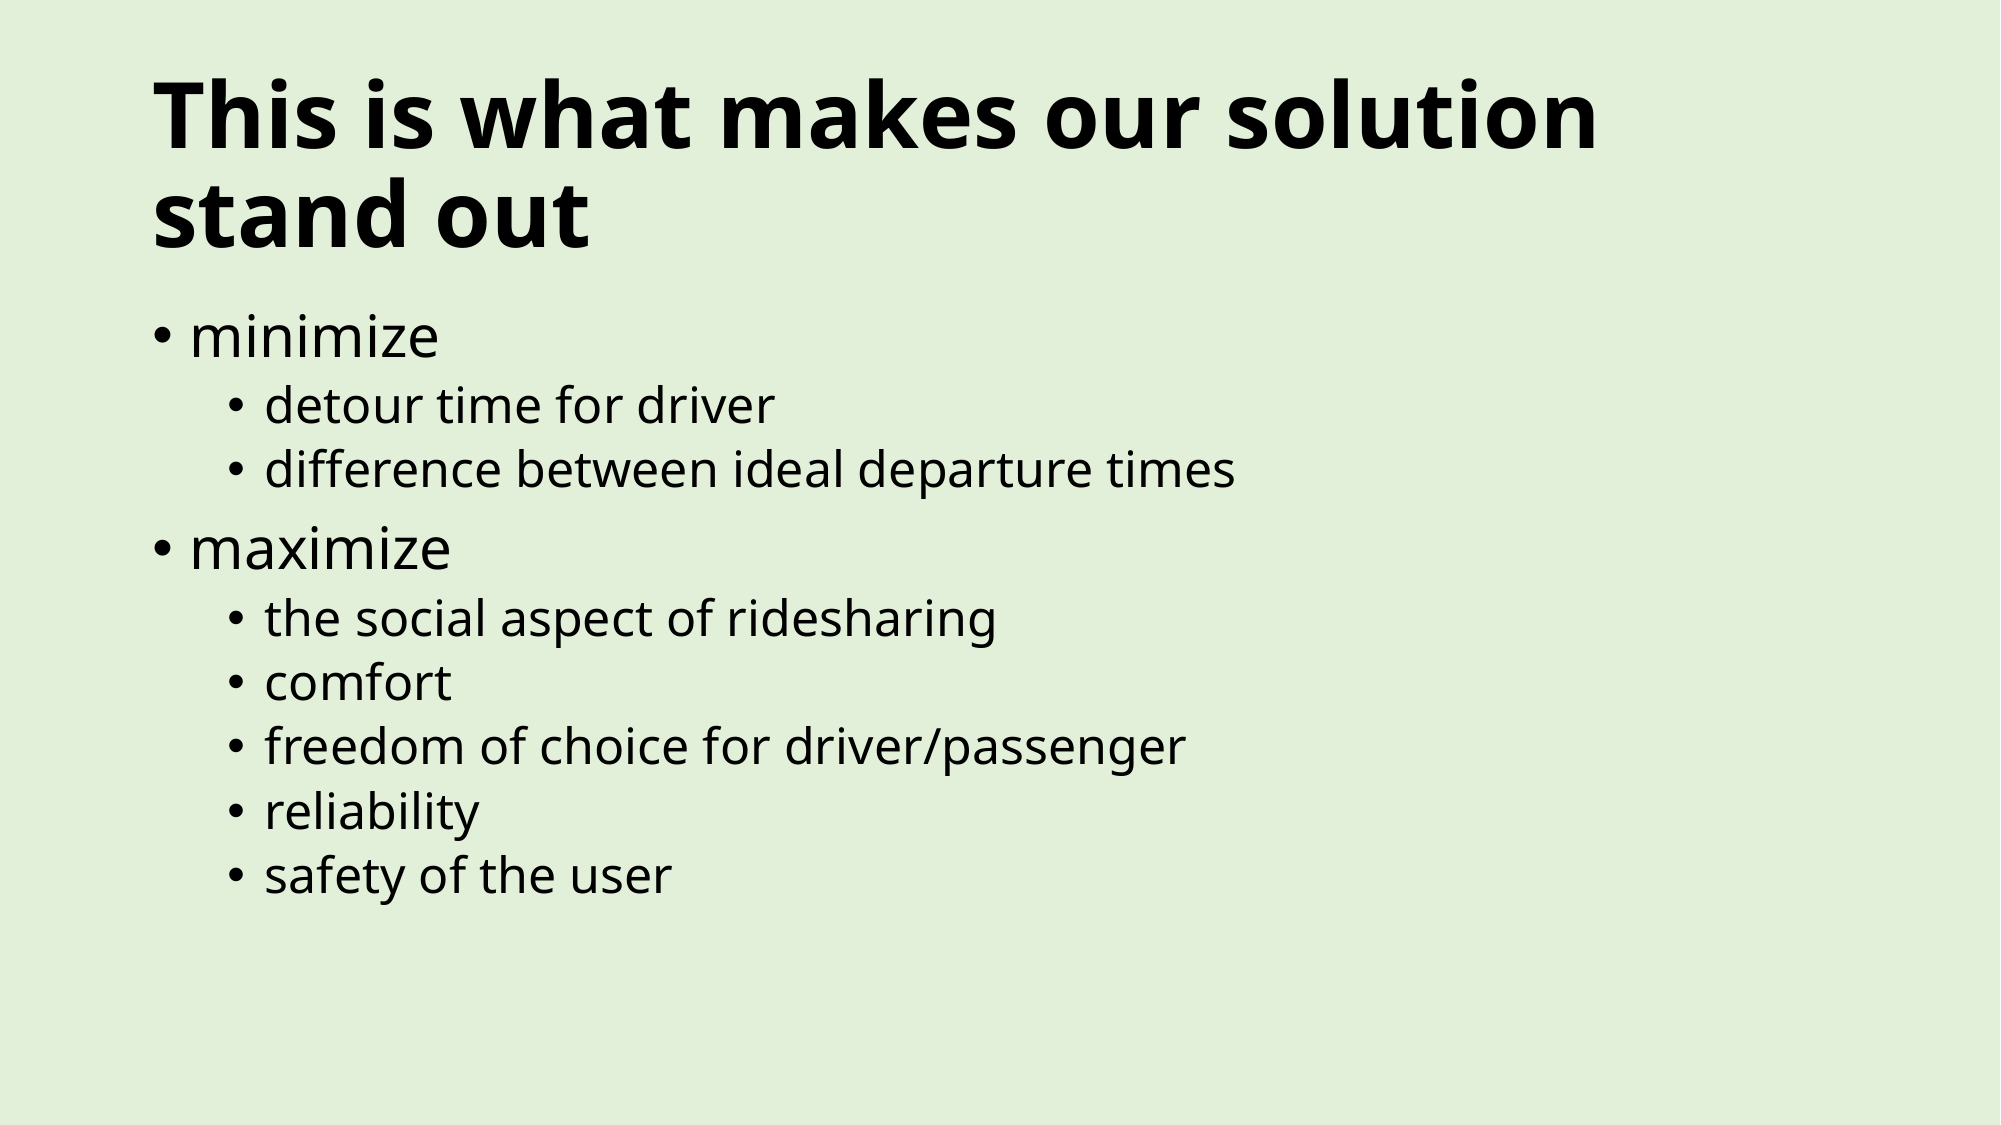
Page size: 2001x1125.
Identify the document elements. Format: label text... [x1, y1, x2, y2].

title This is what makes our solution stand out [137, 59, 1863, 278]
list minimize detour time for driver difference between ideal departure times maximize the social aspect of ridesharing comfort freedom of choice for driver/passenger reliability safety of the user [137, 299, 1863, 1014]
